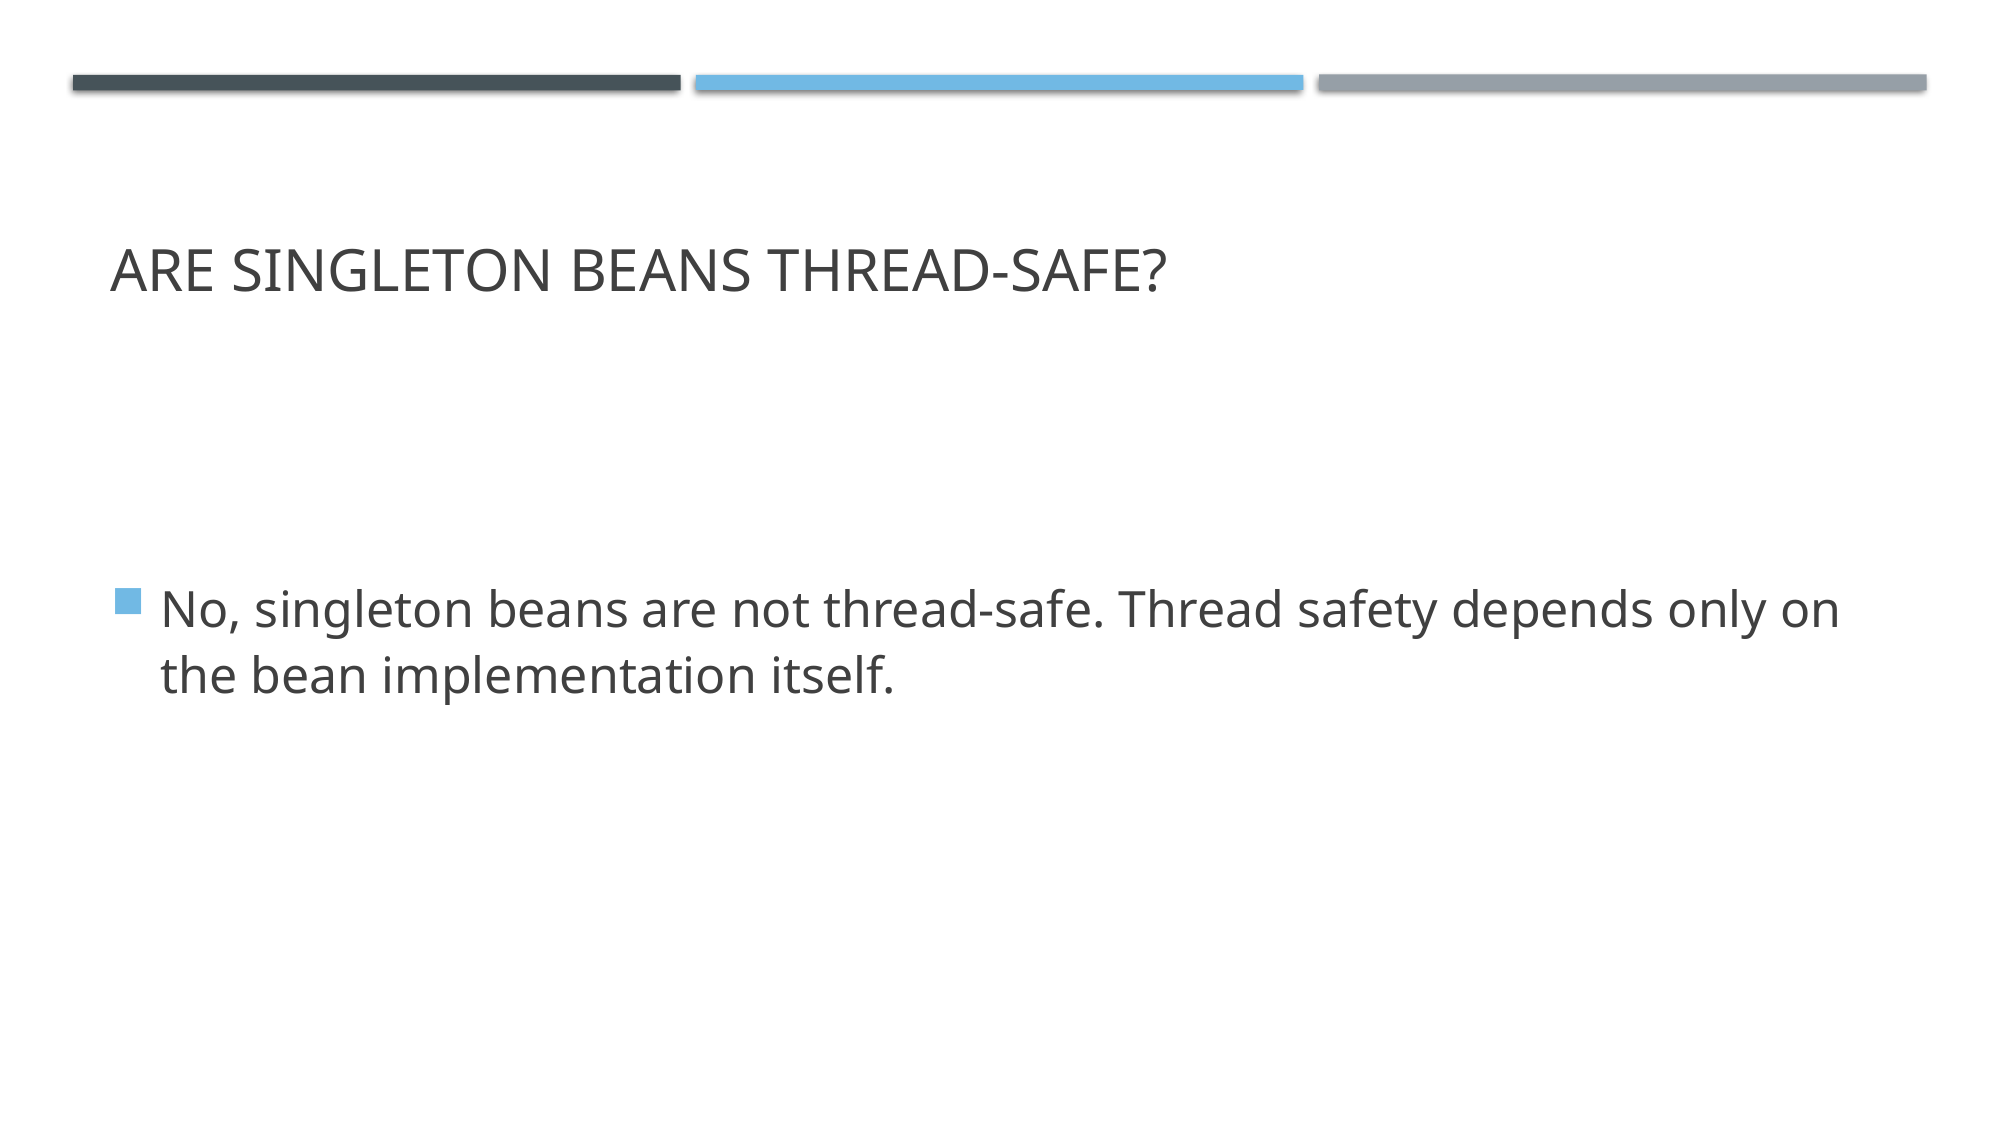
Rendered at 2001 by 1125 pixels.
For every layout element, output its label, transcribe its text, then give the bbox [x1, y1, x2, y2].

title Are Singleton Beans Thread-Safe? [95, 115, 1905, 311]
list No, singleton beans are not thread-safe. Thread safety depends only on the bean implementation itself. [95, 383, 1905, 981]
